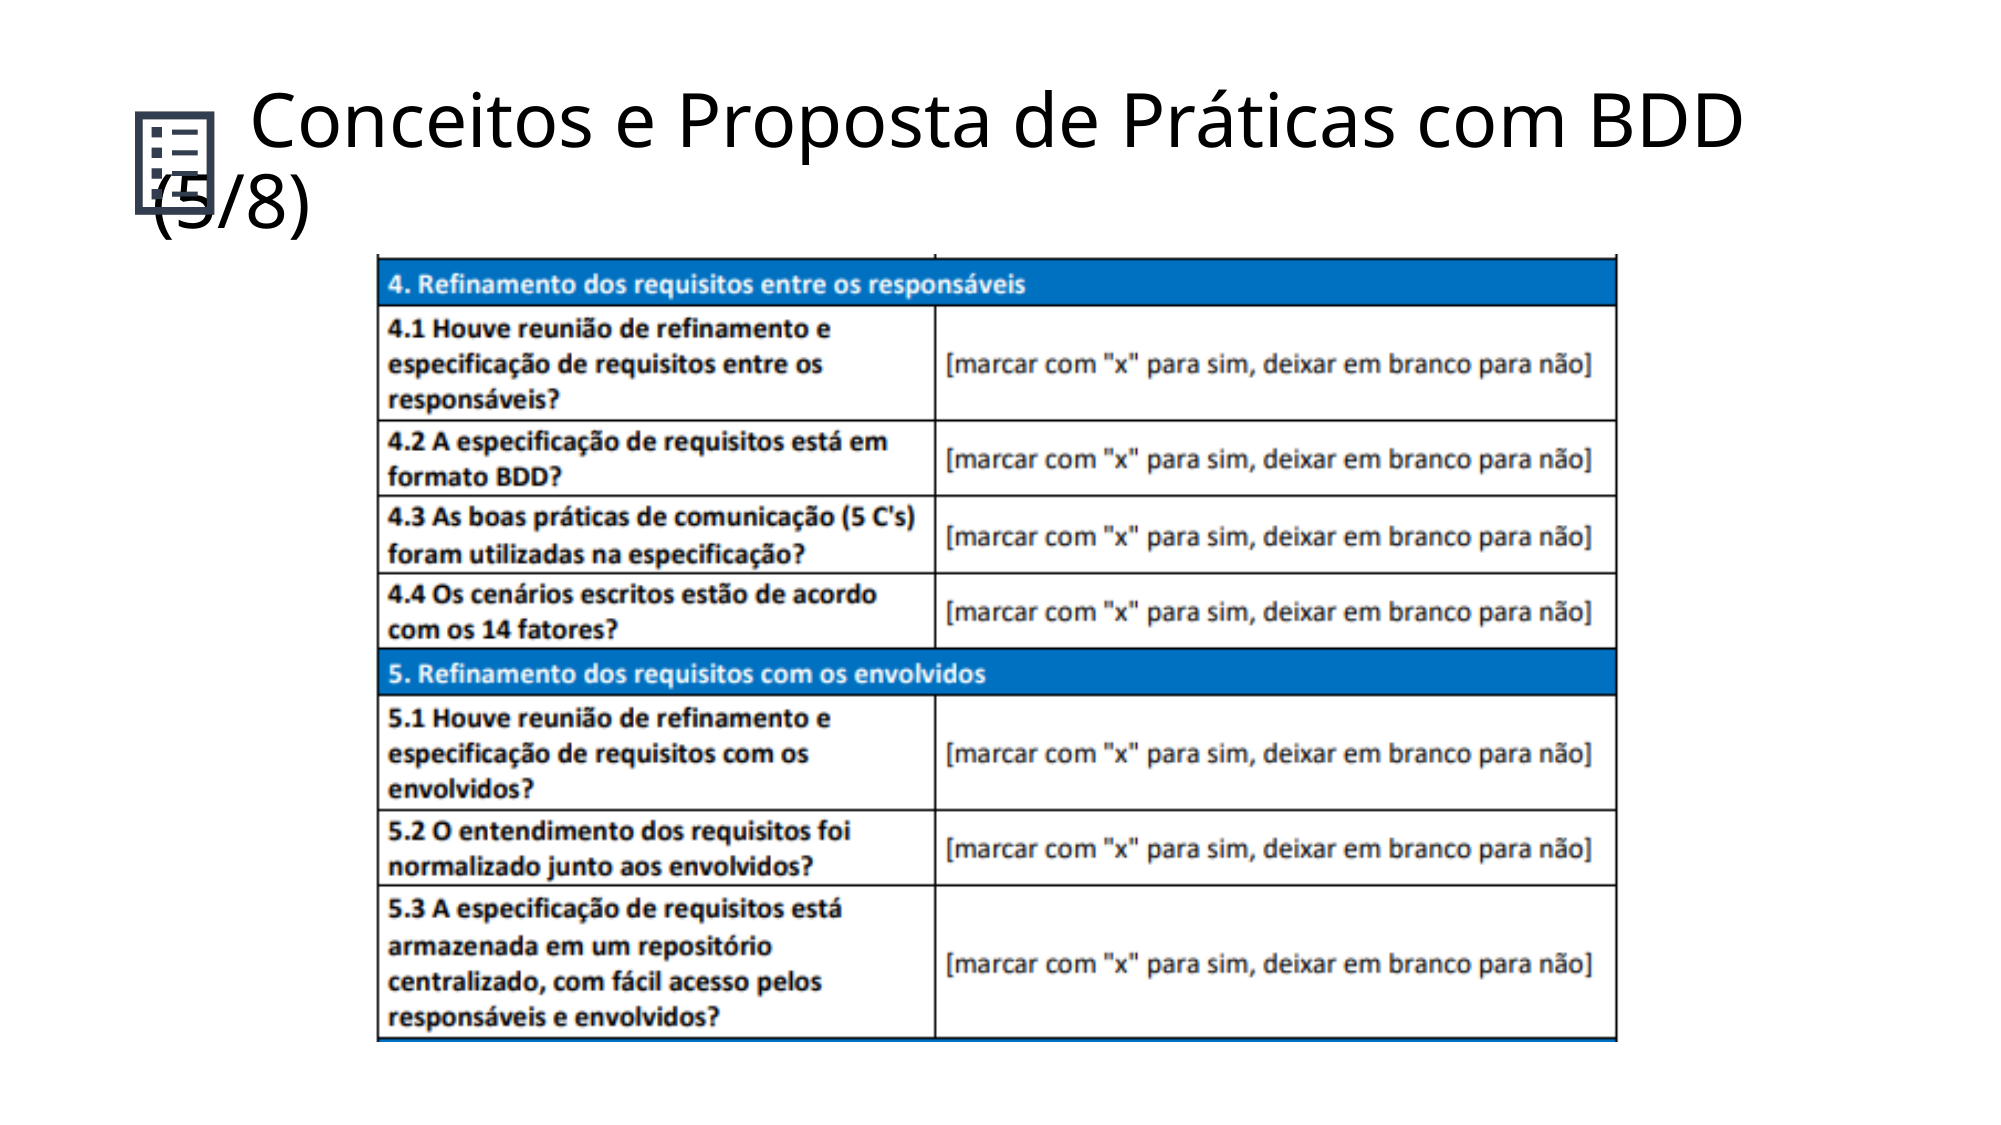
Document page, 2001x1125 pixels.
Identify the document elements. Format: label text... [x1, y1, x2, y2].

picture [373, 254, 1627, 1042]
picture [113, 101, 236, 225]
title Conceitos e Proposta de Práticas com BDD (5/8) [137, 59, 1863, 278]
